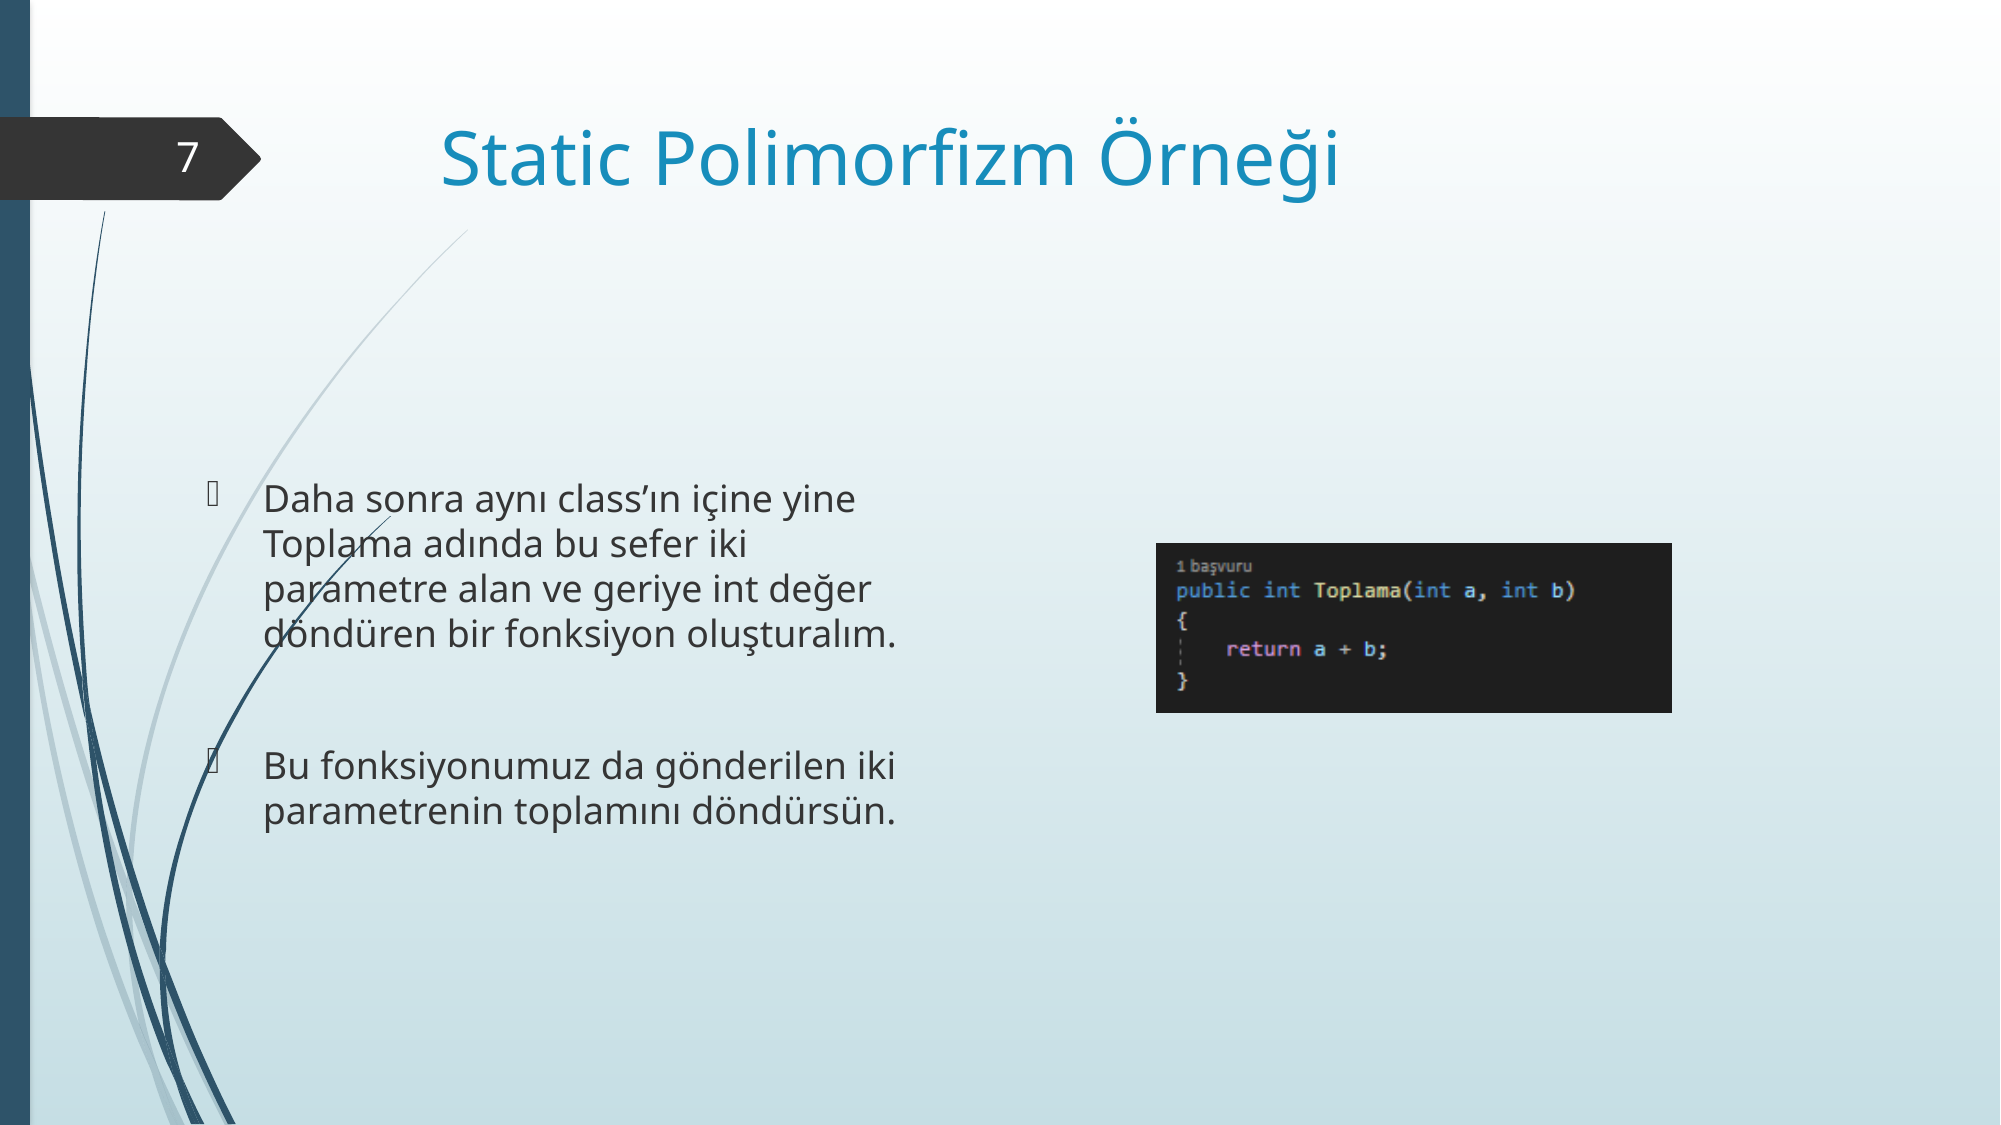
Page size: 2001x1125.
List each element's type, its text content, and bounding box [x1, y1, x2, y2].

picture [1156, 543, 1672, 713]
slide_number 7 [87, 129, 216, 190]
list Daha sonra aynı class’ın içine yine Toplama adında bu sefer iki parametre alan ve geriye int değer döndüren bir fonksiyon oluşturalım. Bu fonksiyonumuz da gönderilen iki parametrenin toplamını döndürsün. [191, 401, 954, 840]
title Static Polimorfizm Örneği [425, 102, 1888, 313]
